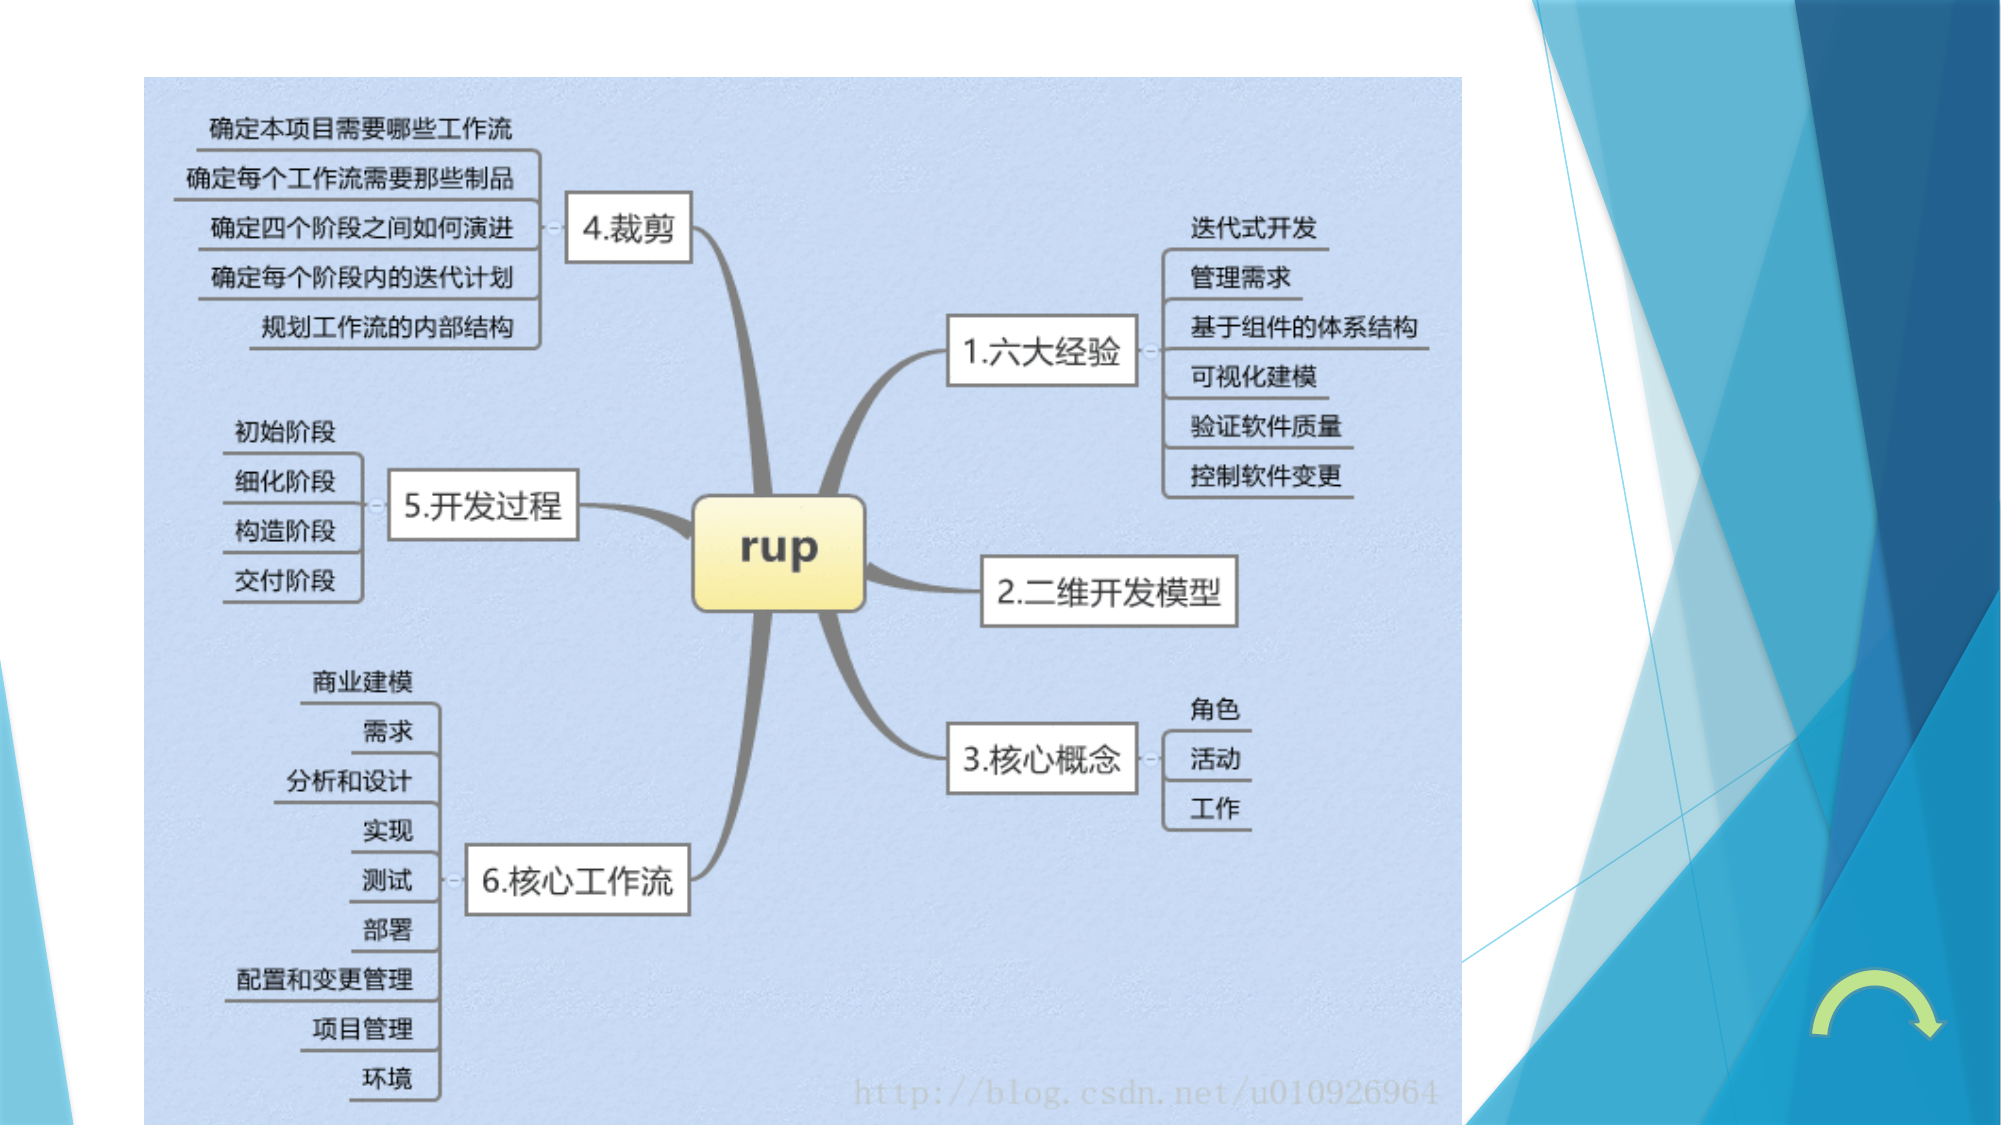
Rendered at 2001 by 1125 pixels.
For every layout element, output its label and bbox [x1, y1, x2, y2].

text_box [1808, 966, 1948, 1042]
list [143, 76, 1463, 1125]
